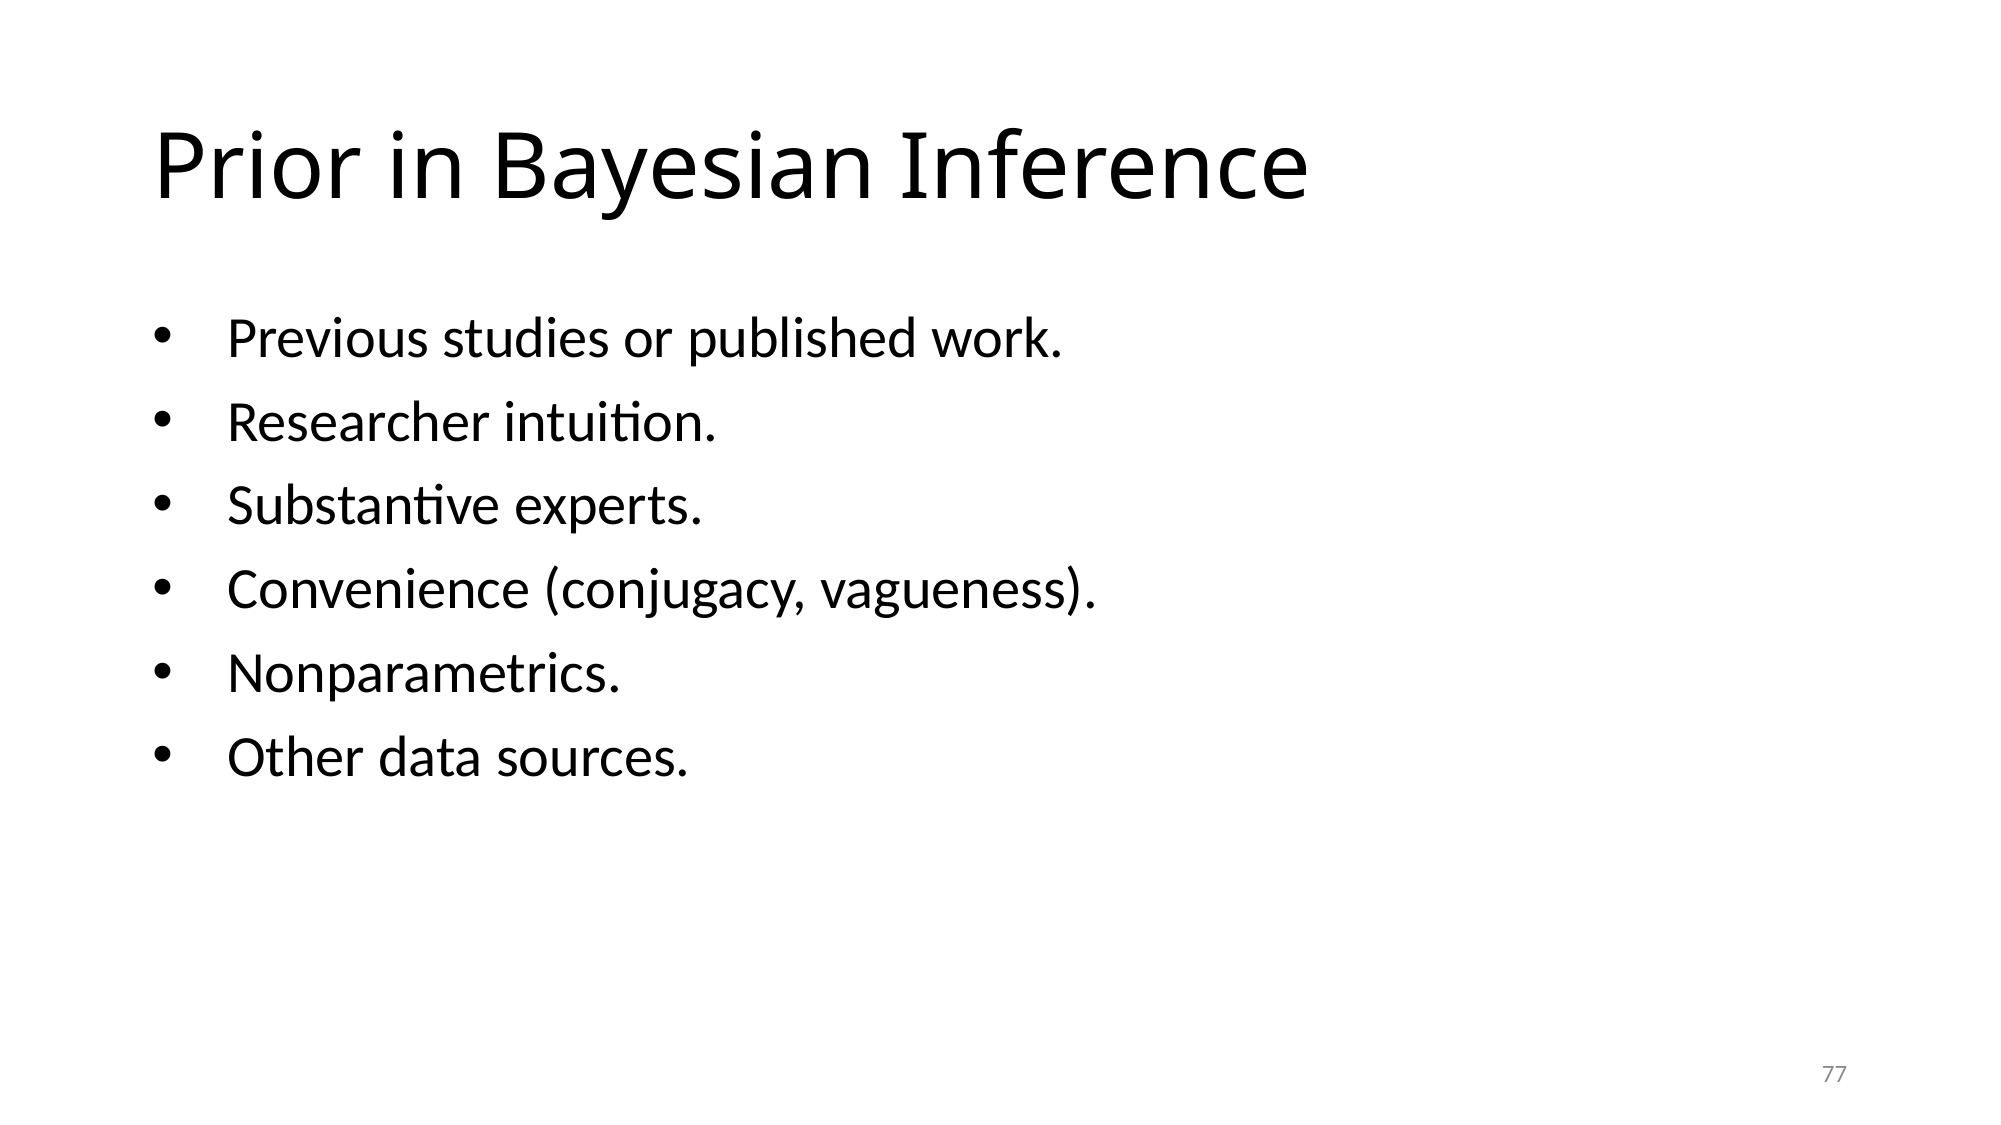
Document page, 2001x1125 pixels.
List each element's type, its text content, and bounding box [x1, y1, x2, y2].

list Previous studies or published work. Researcher intuition. Substantive experts. Convenience (conjugacy, vagueness). Nonparametrics. Other data sources. [137, 299, 1863, 1014]
title Prior in Bayesian Inference [137, 59, 1863, 278]
slide_number 77 [1412, 1042, 1863, 1103]
